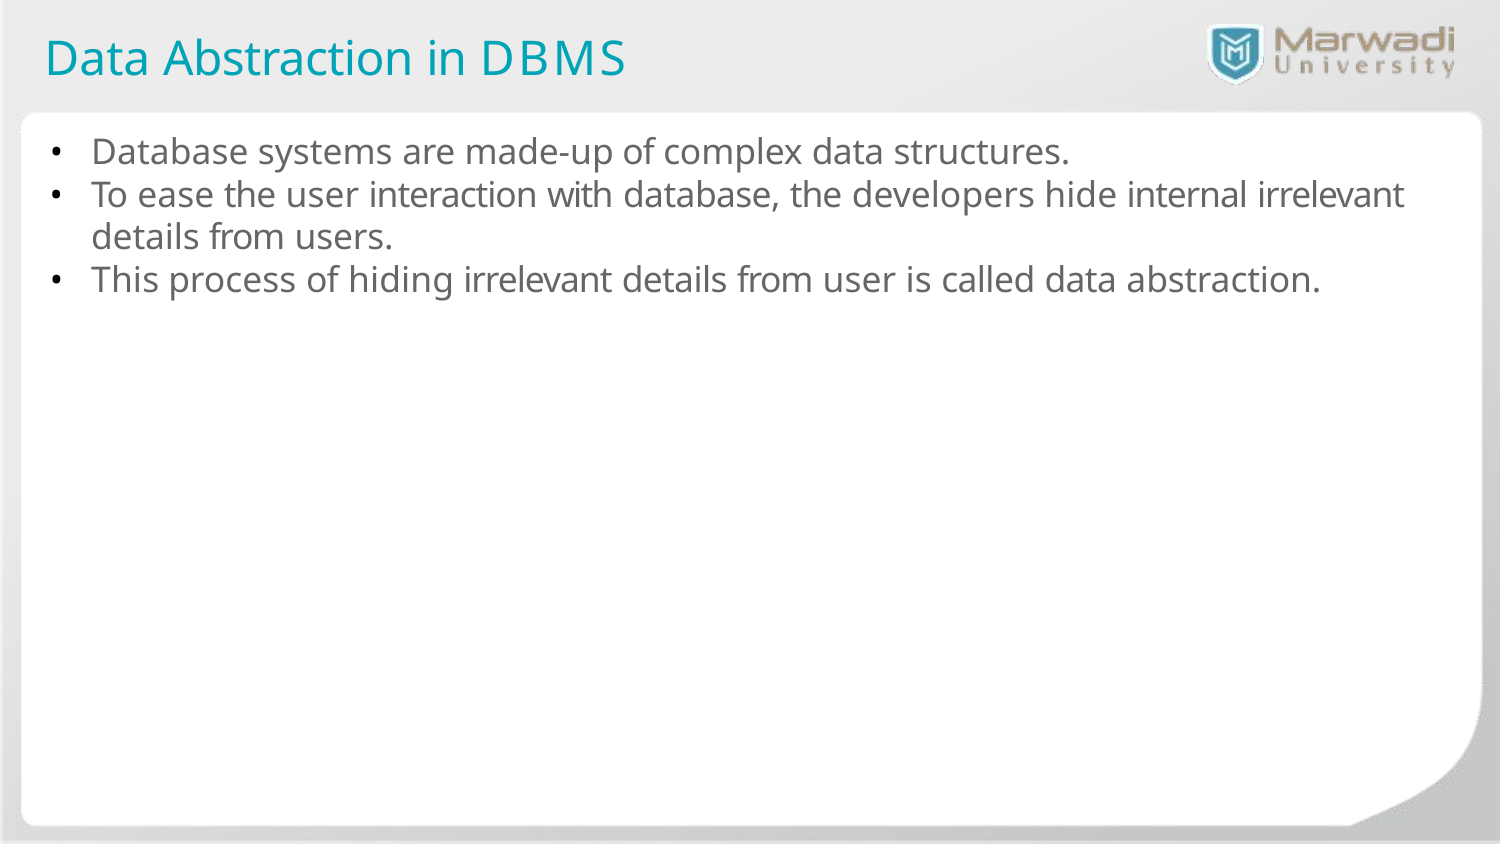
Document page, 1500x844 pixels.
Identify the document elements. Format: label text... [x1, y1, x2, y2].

picture [0, 0, 1500, 844]
title Data Abstraction in DBMS [42, 25, 1056, 169]
list Database systems are made-up of complex data structures. To ease the user interaction with database, the developers hide internal irrelevant details from users. This process of hiding irrelevant details from user is called data abstraction. [47, 127, 1466, 605]
